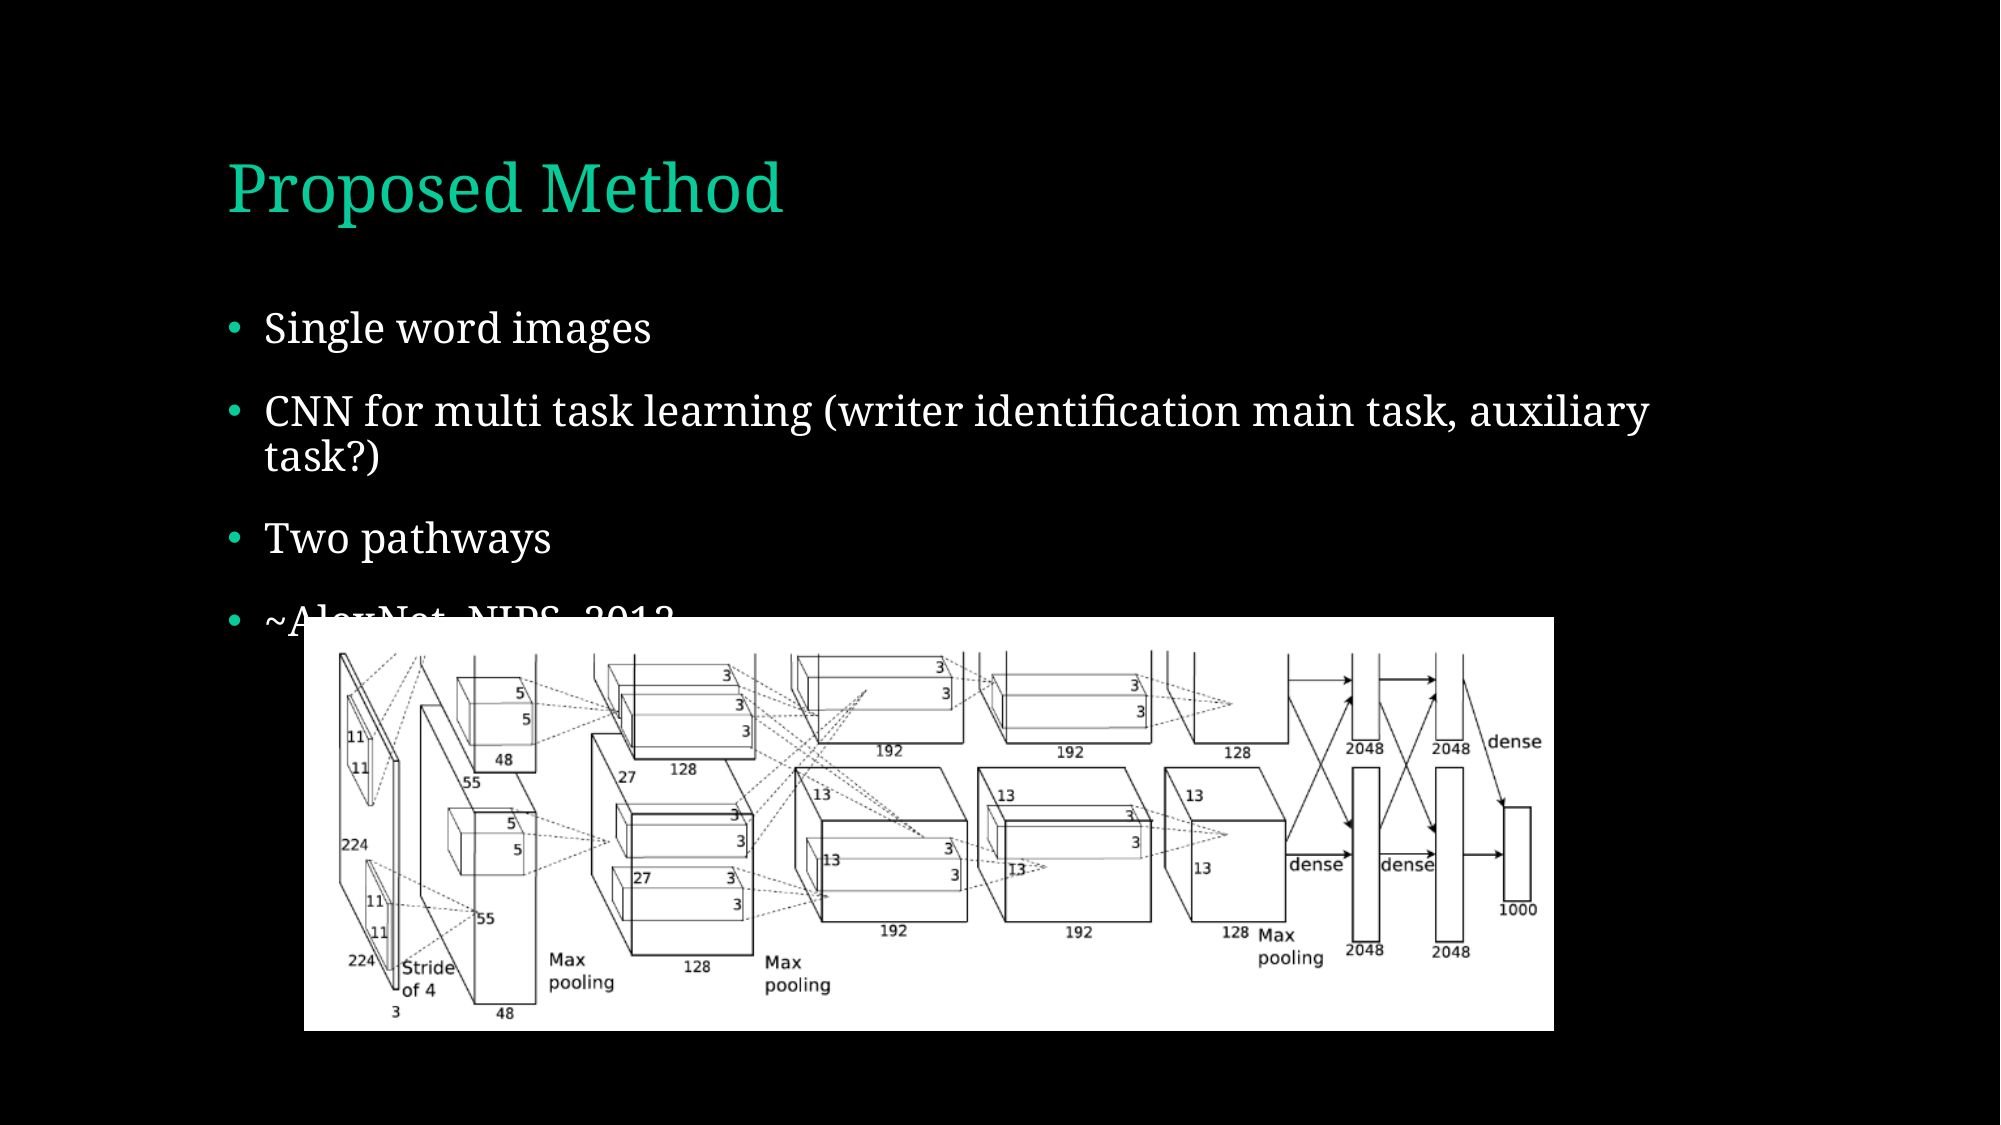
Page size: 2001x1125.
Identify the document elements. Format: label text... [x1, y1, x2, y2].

picture [304, 617, 1554, 1031]
title Proposed Method [212, 59, 1788, 235]
list Single word images CNN for multi task learning (writer identification main task, auxiliary task?) Two pathways ~AlexNet, NIPS, 2012 [212, 299, 1788, 1014]
